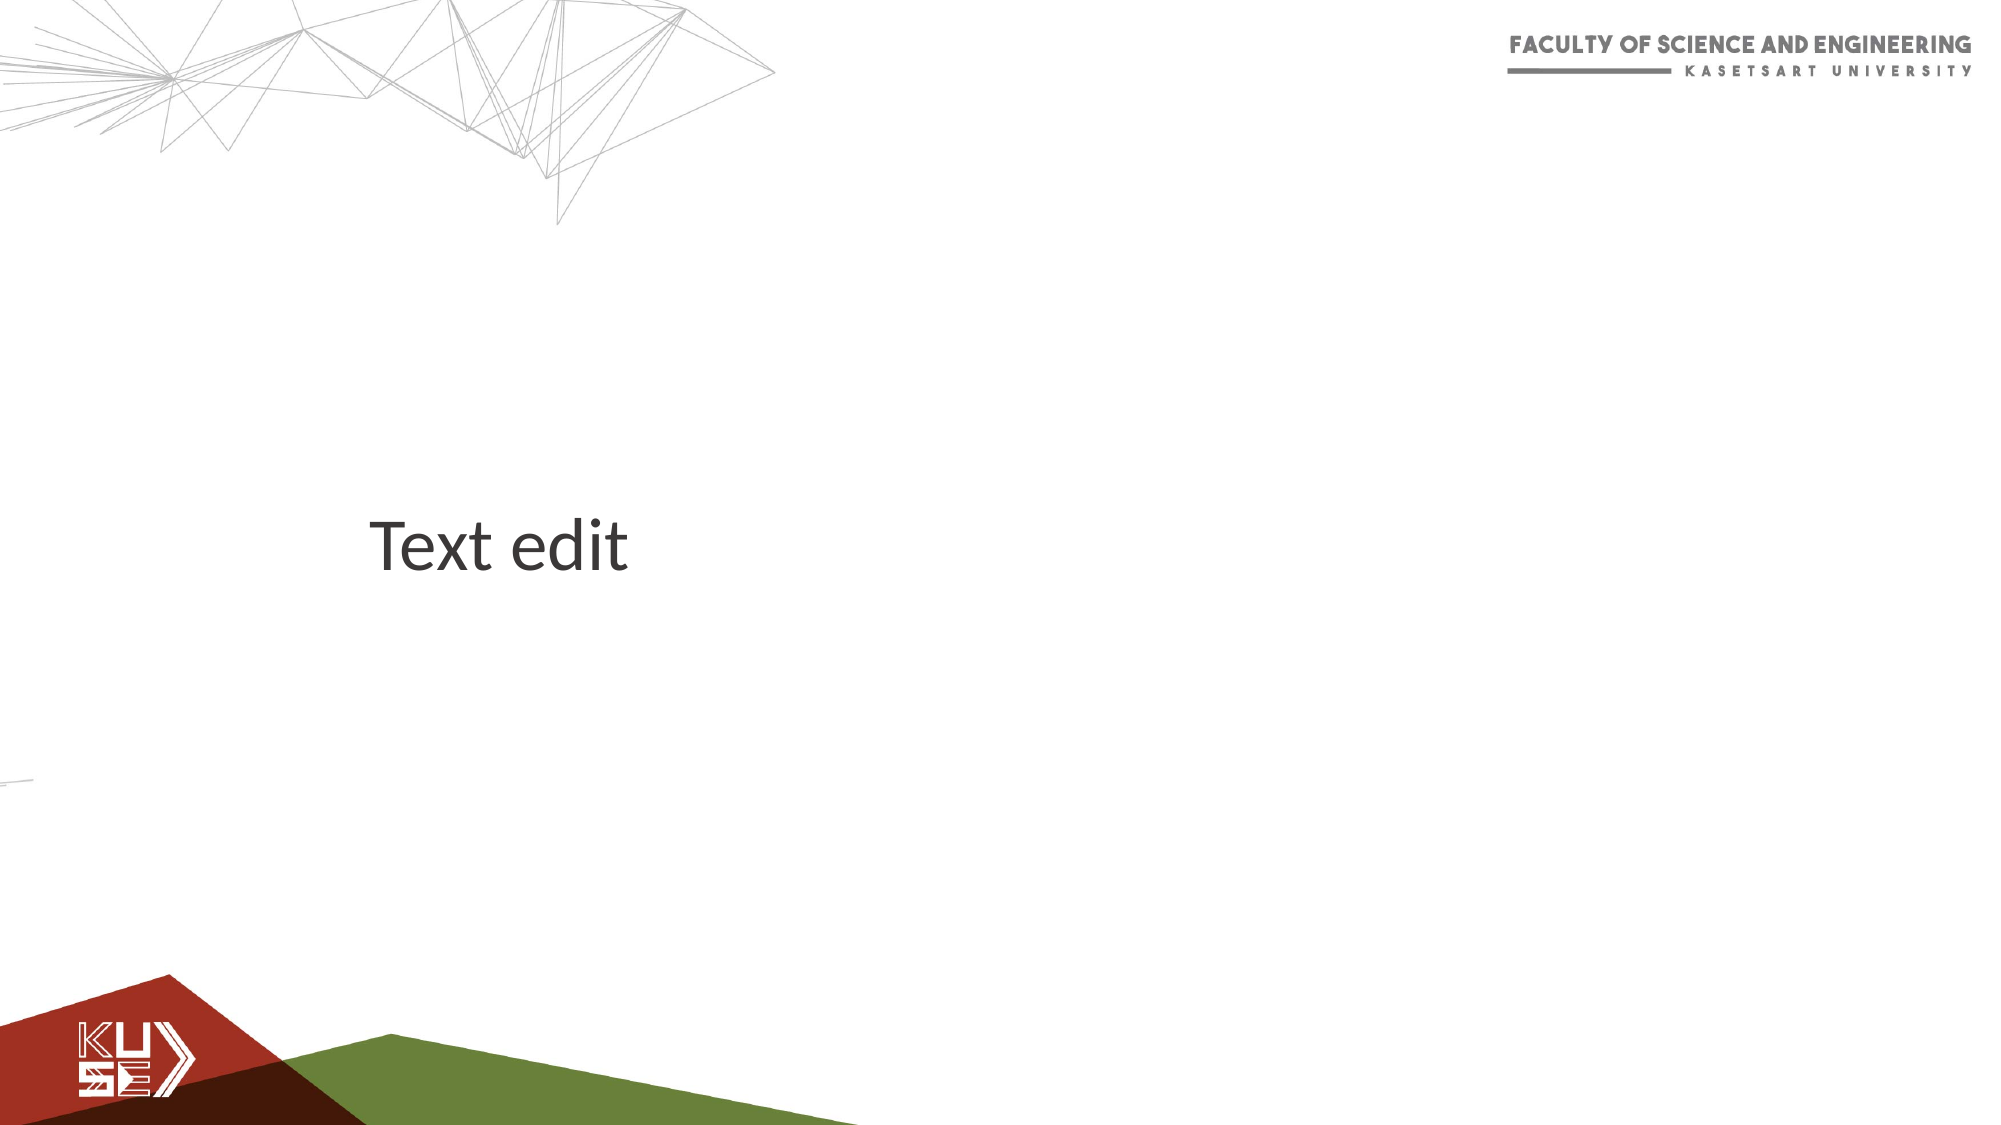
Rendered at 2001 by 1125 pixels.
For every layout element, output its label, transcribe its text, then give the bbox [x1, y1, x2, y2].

picture [0, 0, 2001, 1125]
text_box Text edit [355, 488, 976, 594]
